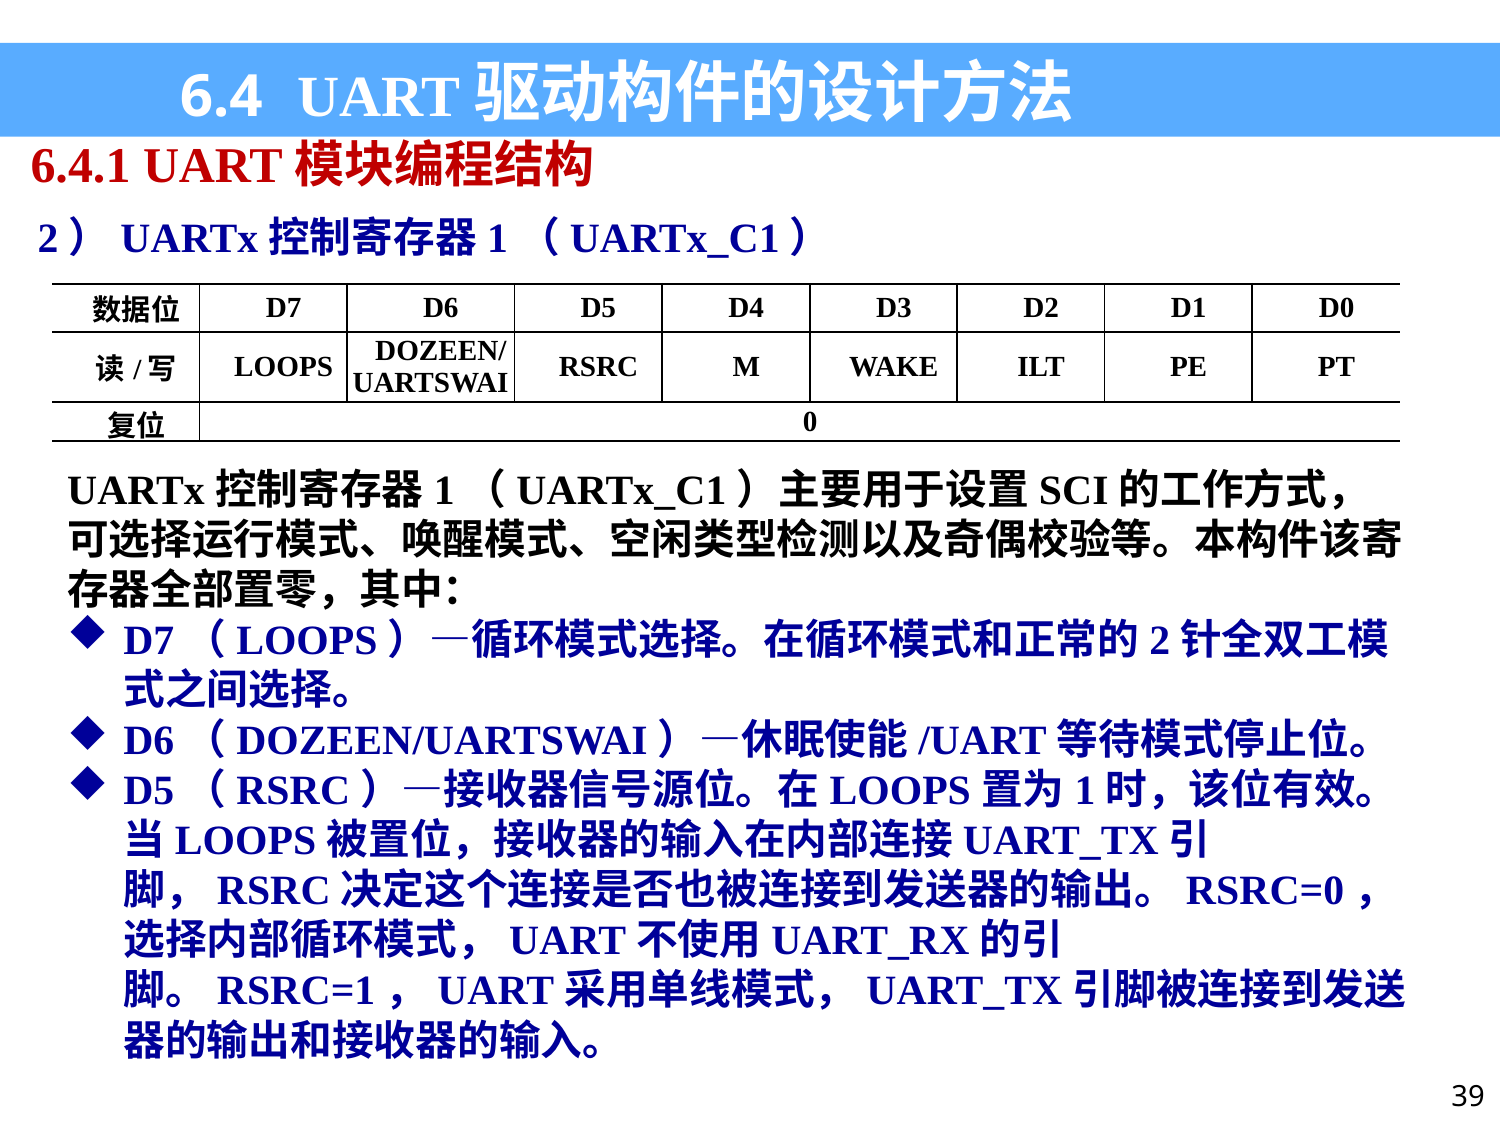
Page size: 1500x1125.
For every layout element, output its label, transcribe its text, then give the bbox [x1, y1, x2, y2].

text_box UARTx控制寄存器1（UARTx_C1）主要用于设置SCI的工作方式，可选择运行模式、唤醒模式、空闲类型检测以及奇偶校验等。本构件该寄存器全部置零，其中： D7（LOOPS）—循环模式选择。在循环模式和正常的2针全双工模式之间选择。 D6（DOZEEN/UARTSWAI）—休眠使能/UART等待模式停止位。 D5（RSRC）—接收器信号源位。在LOOPS置为1时，该位有效。当LOOPS被置位，接收器的输入在内部连接UART_TX引脚，RSRC决定这个连接是否也被连接到发送器的输出。RSRC=0，选择内部循环模式，UART不使用UART_RX的引脚。RSRC=1，UART采用单线模式，UART_TX引脚被连接到发送器的输出和接收器的输入。 [52, 455, 1423, 1071]
table_cell LOOPS [200, 333, 346, 401]
table_cell PE [1105, 333, 1251, 401]
table_cell M [663, 333, 809, 401]
text_box 6.4 UART驱动构件的设计方法 [165, 42, 1090, 138]
table_cell 复位 [52, 403, 199, 440]
table_cell WAKE [811, 333, 956, 401]
table_cell 0 [200, 403, 1400, 440]
table_header 数据位 [52, 285, 199, 331]
table_header D3 [811, 285, 956, 331]
table_header D4 [663, 285, 809, 331]
table_header D0 [1253, 285, 1400, 331]
slide_number 39 [1149, 1049, 1500, 1125]
text_box 6.4.1 UART模块编程结构 [15, 125, 610, 201]
table_header D5 [515, 285, 661, 331]
table_header D6 [348, 285, 514, 331]
table_cell PT [1253, 333, 1400, 401]
table_cell 读/写 [52, 333, 199, 401]
table_header D7 [200, 285, 346, 331]
text_box 2）UARTx控制寄存器1（UARTx_C1） [22, 203, 1476, 269]
table_cell RSRC [515, 333, 661, 401]
table_header D1 [1105, 285, 1251, 331]
table_header D2 [958, 285, 1104, 331]
table_cell ILT [958, 333, 1104, 401]
table_cell DOZEEN/ UARTSWAI [348, 333, 514, 401]
